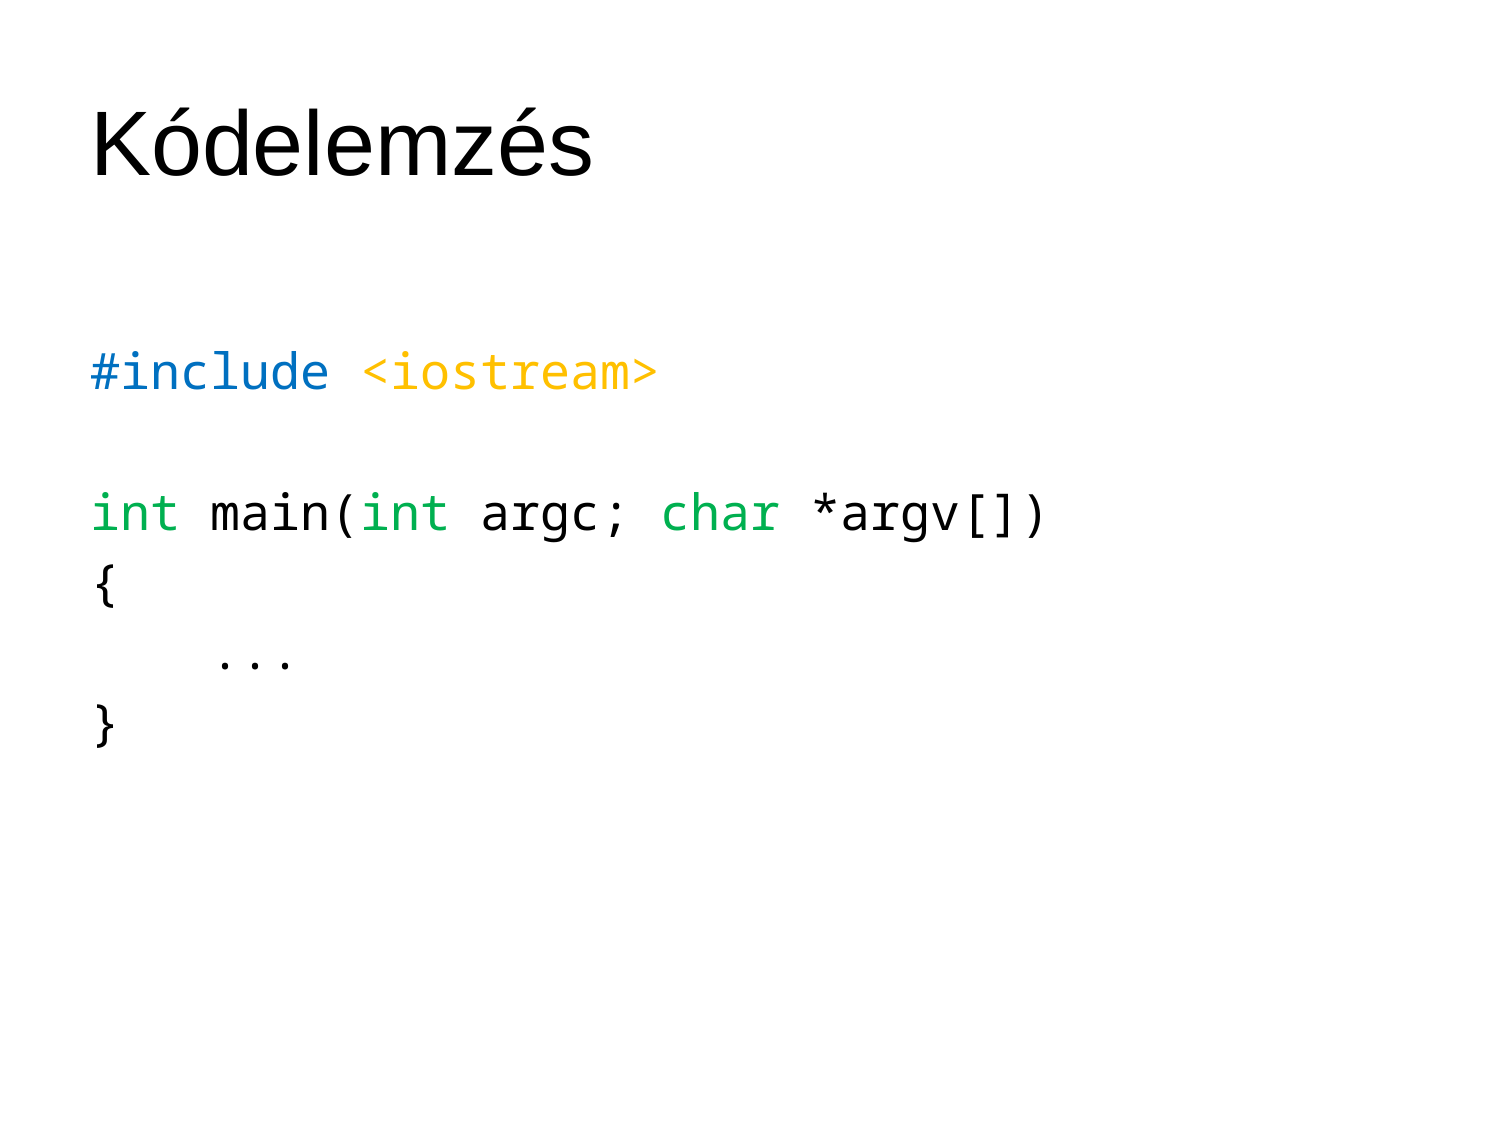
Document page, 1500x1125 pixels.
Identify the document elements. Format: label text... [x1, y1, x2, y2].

list #include <iostream> int main(int argc; char *argv[]) { ... } [74, 262, 1426, 1006]
title Kódelemzés [74, 44, 1426, 233]
